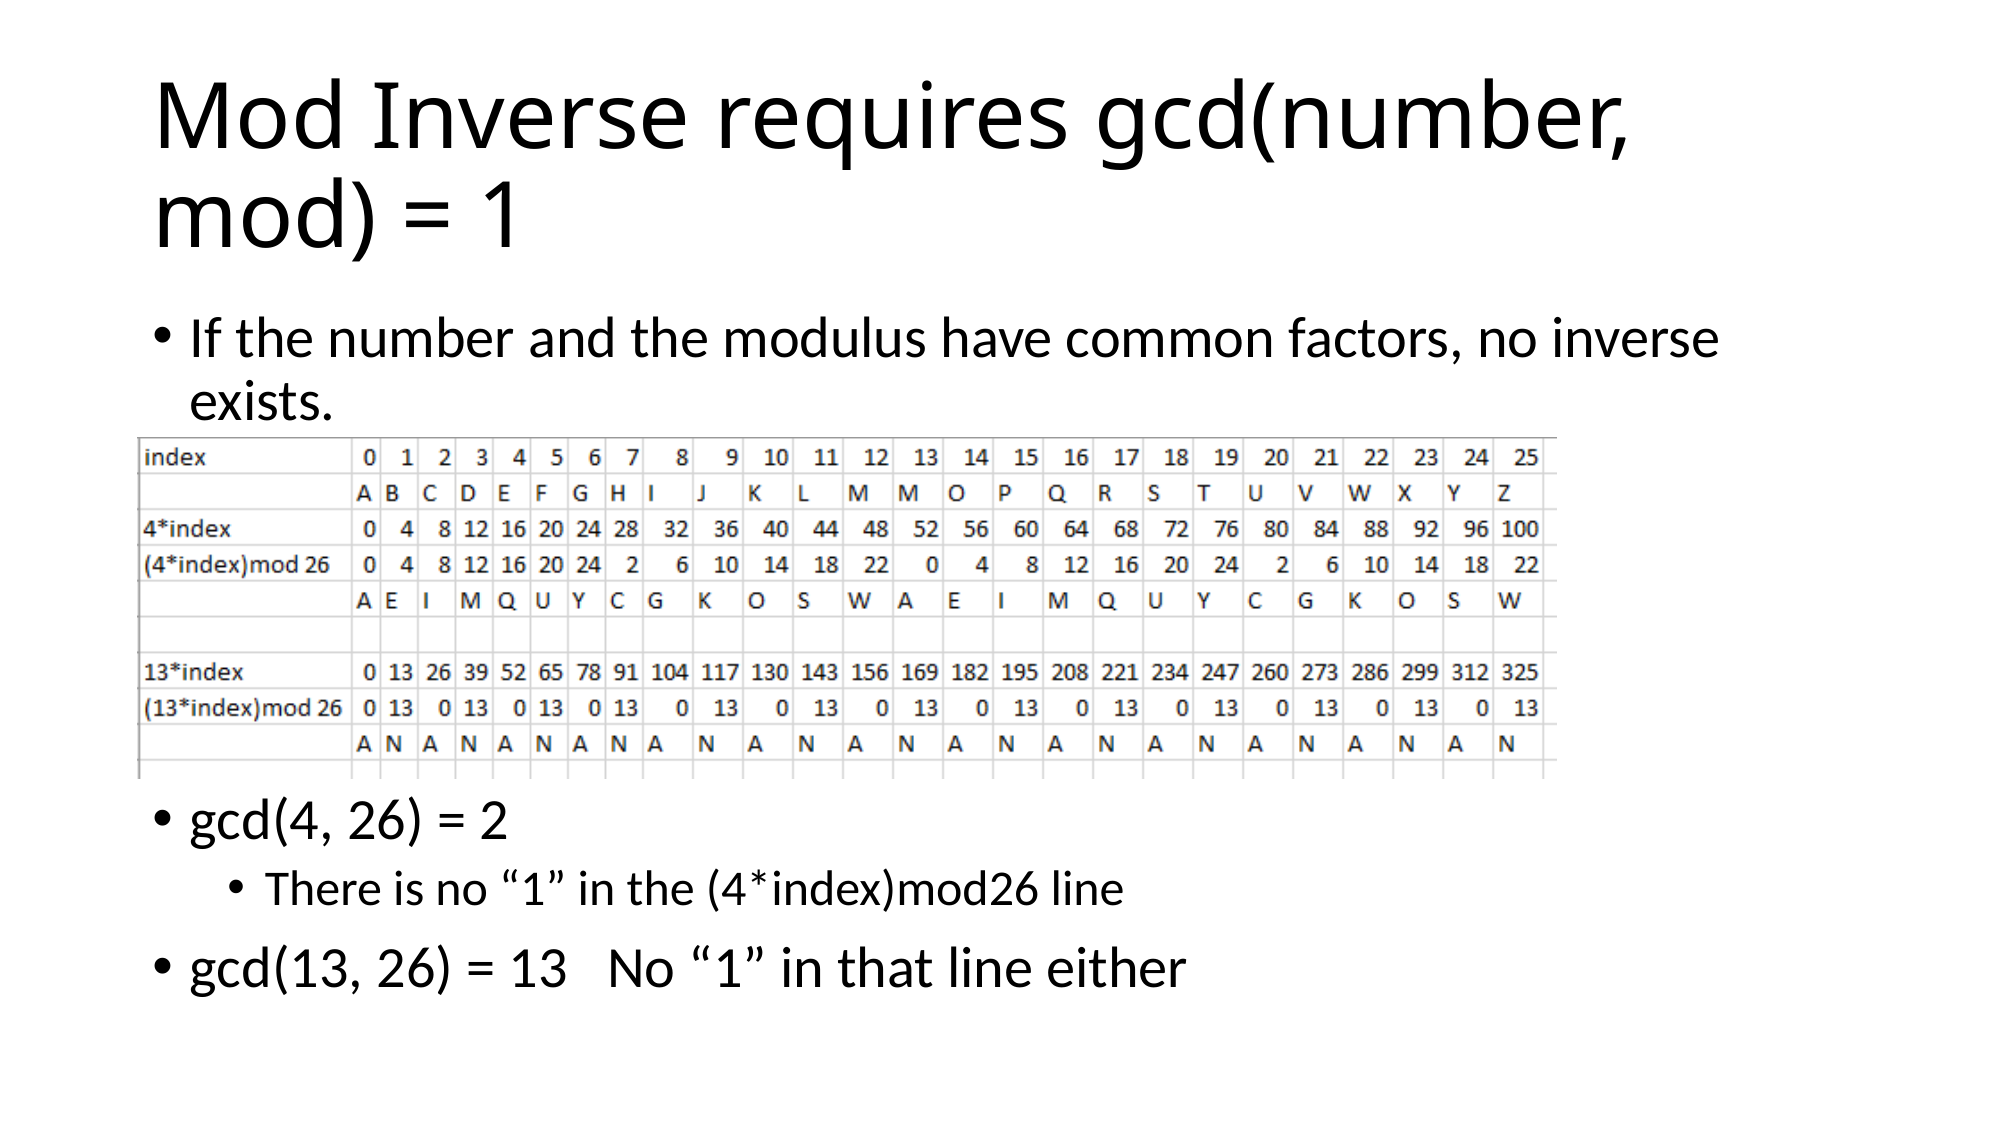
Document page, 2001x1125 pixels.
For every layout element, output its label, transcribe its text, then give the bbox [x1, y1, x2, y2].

picture [137, 437, 1557, 779]
title Mod Inverse requires gcd(number, mod) = 1 [137, 59, 1863, 278]
list If the number and the modulus have common factors, no inverse exists. gcd(4, 26) = 2 There is no “1” in the (4*index)mod26 line gcd(13, 26) = 13 No “1” in that line either [137, 299, 1863, 1014]
